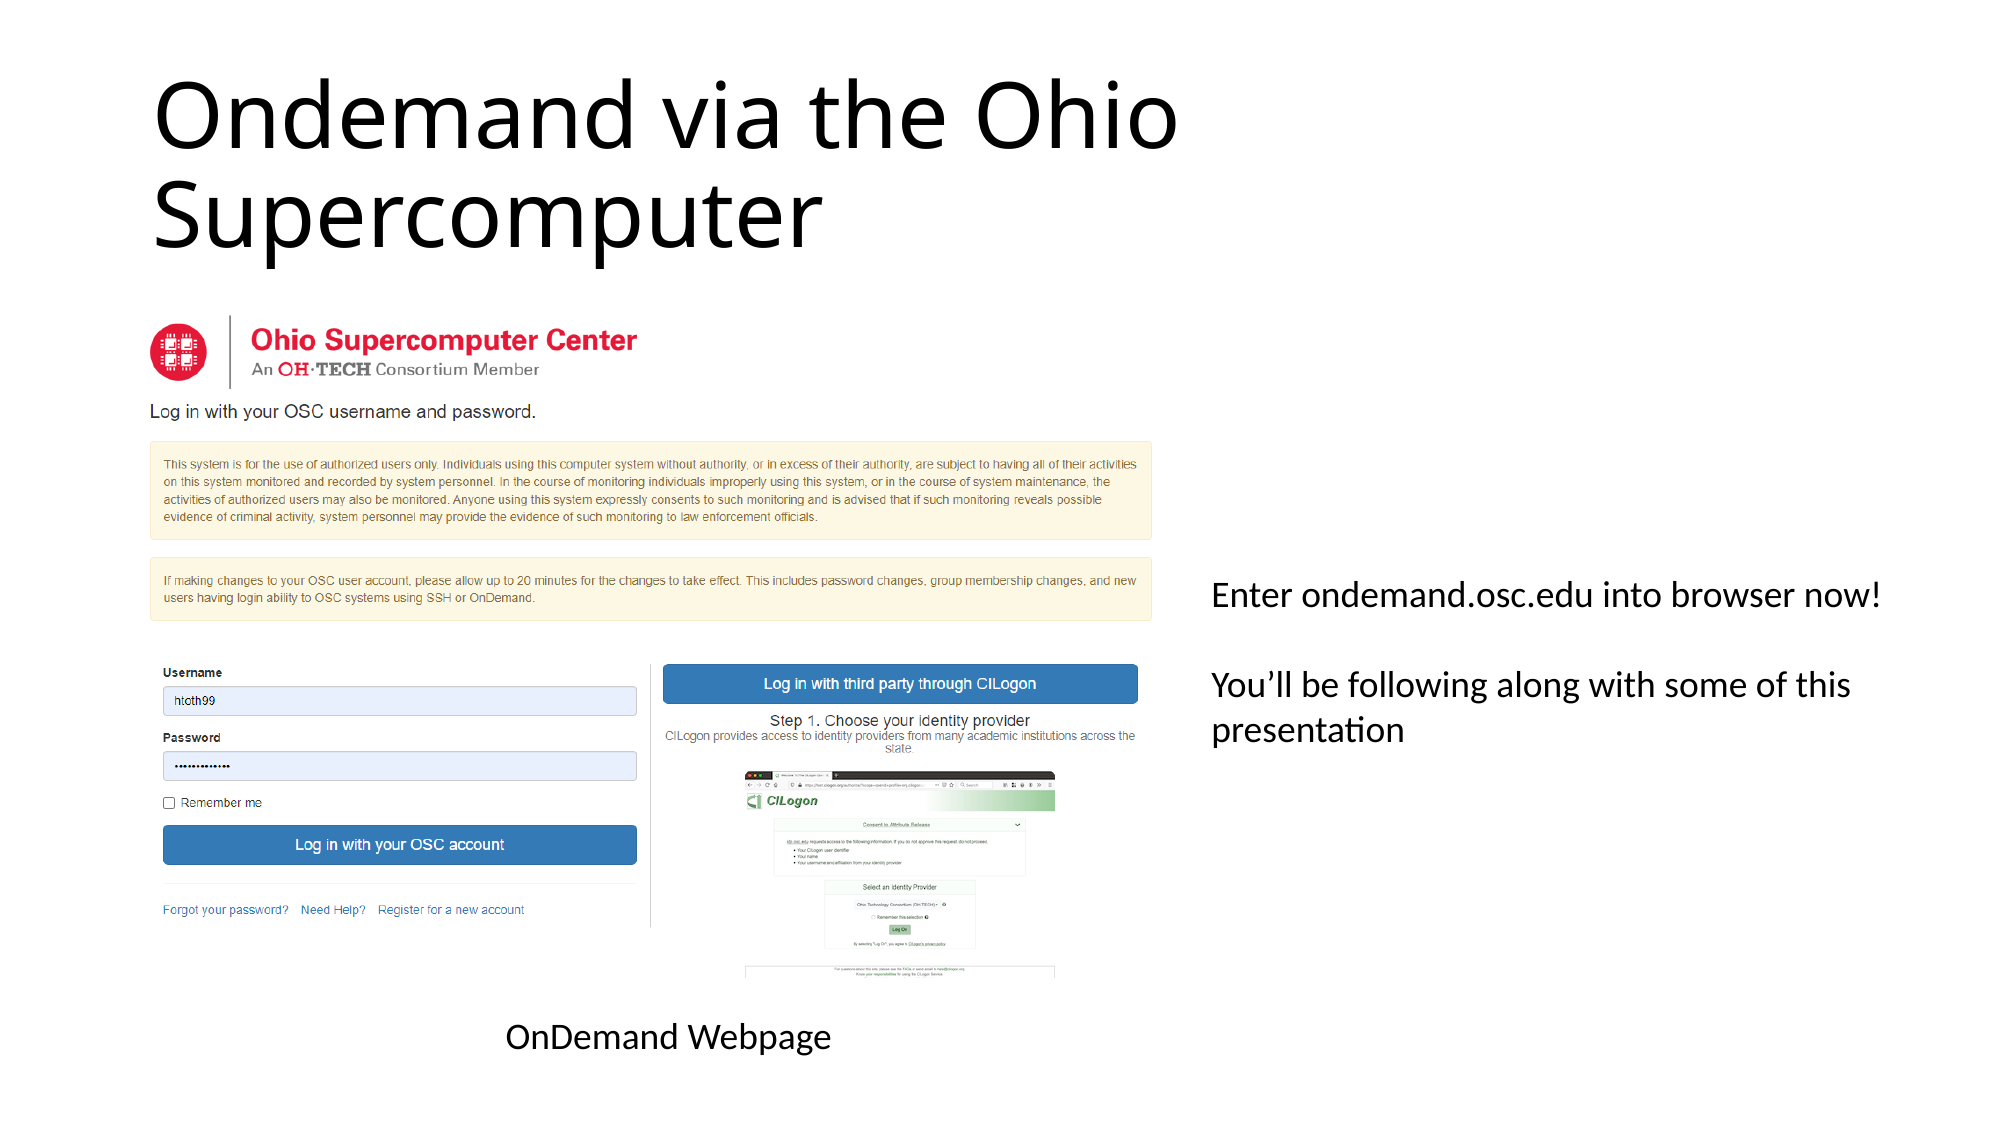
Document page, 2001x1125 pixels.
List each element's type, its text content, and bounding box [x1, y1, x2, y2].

text_box Enter ondemand.osc.edu into browser now! You’ll be following along with some of this presentation [1196, 562, 1940, 758]
text_box OnDemand Webpage [275, 1004, 1062, 1065]
picture [125, 309, 1167, 978]
title Ondemand via the Ohio Supercomputer [137, 59, 1863, 278]
